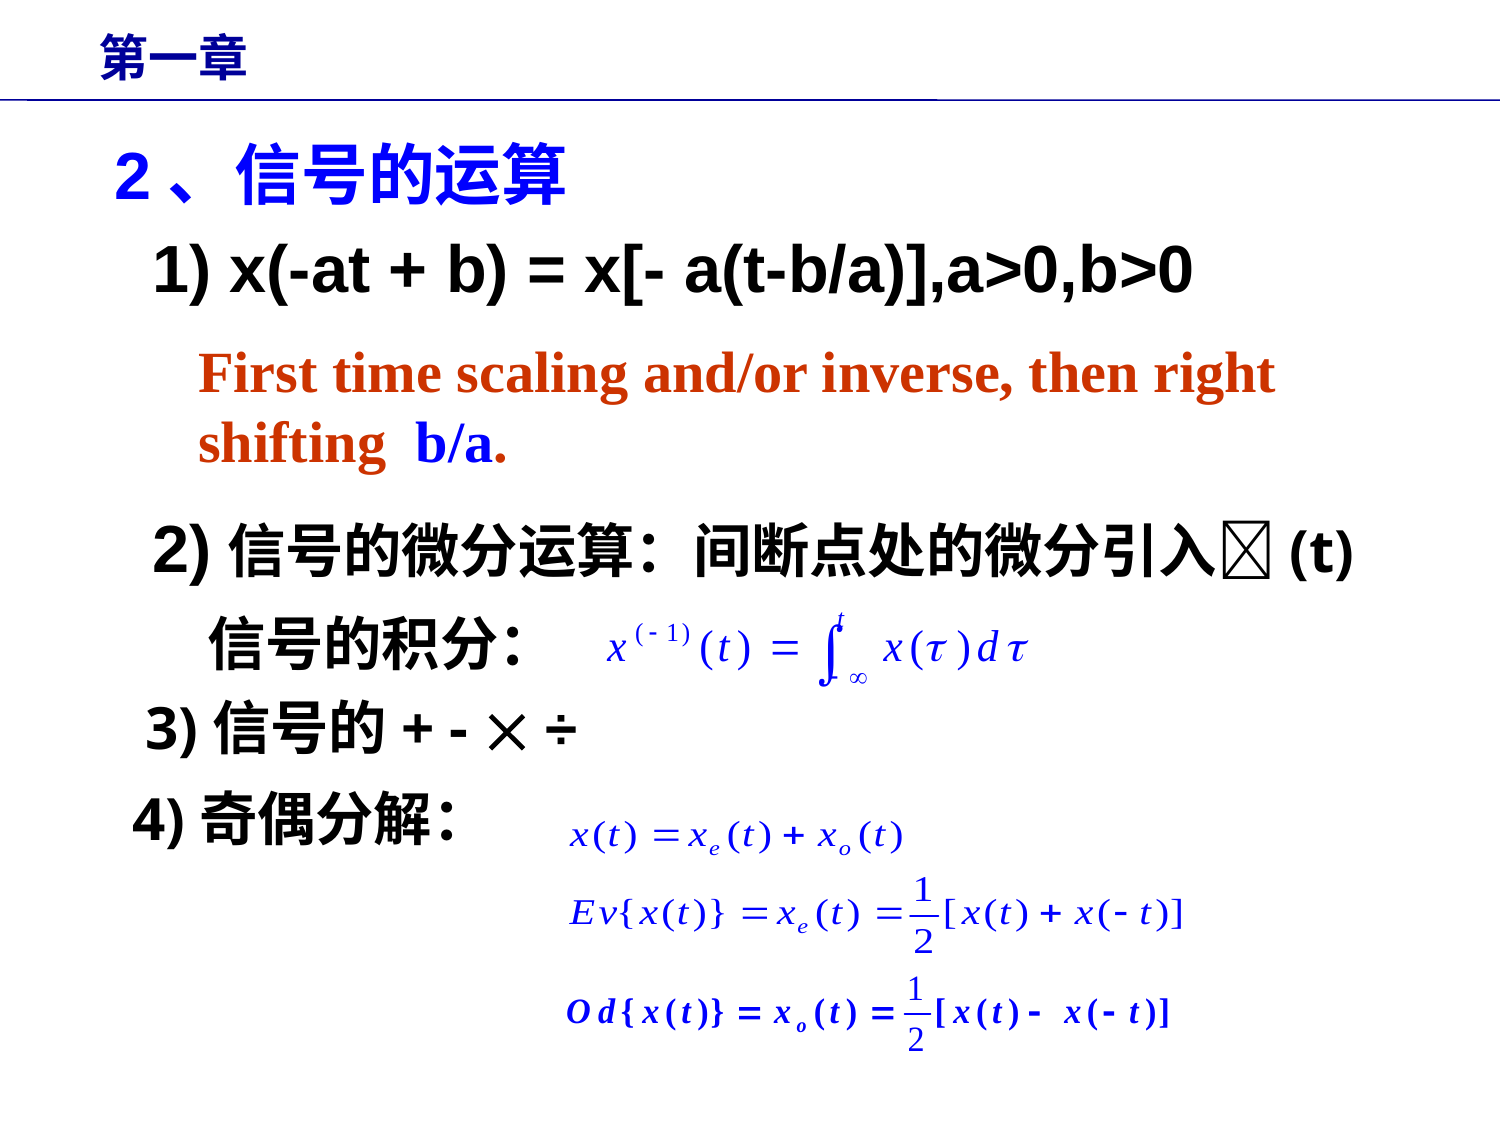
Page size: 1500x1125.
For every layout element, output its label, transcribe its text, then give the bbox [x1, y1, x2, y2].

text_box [560, 810, 1190, 960]
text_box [560, 963, 1176, 1058]
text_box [0, 18, 1500, 101]
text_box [596, 597, 1045, 693]
text_box 2、信号的运算 1) x(-at + b) = x[- a(t-b/a)],a>0,b>0 2)信号的微分运算：间断点处的微分引入(t) 信号的积分： 3)信号的+ -  ÷ 4)奇偶分解： [100, 125, 1400, 905]
text_box First time scaling and/or inverse, then right shifting b/a. [183, 326, 1459, 482]
